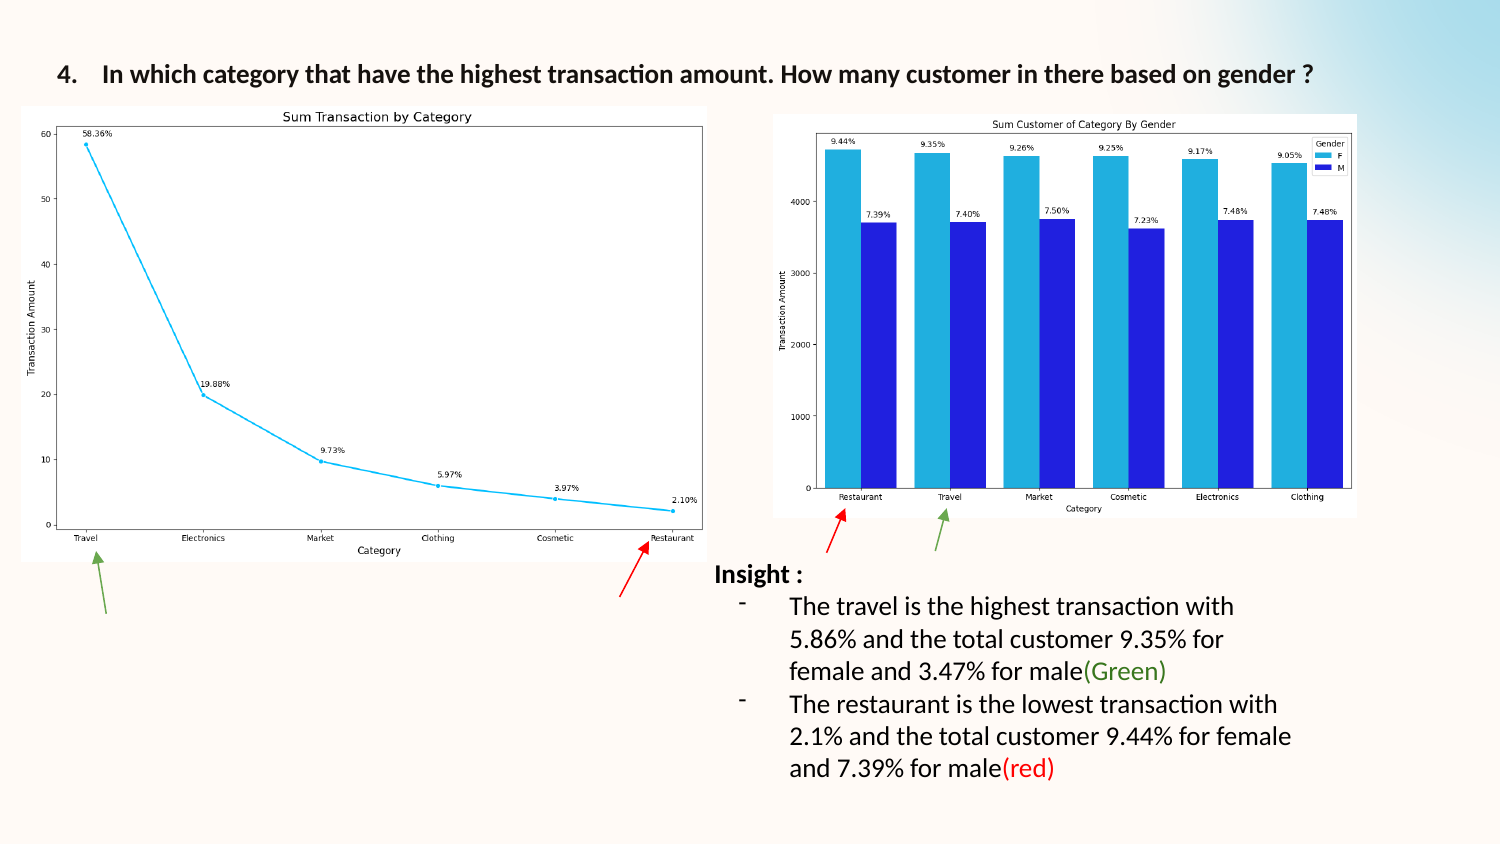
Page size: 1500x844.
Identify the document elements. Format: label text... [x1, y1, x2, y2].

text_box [619, 540, 650, 598]
text_box 4. In which category that have the highest transaction amount. How many customer in there based on gender ? [42, 28, 1357, 105]
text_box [934, 507, 947, 552]
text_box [826, 508, 846, 553]
picture [21, 105, 707, 562]
picture [749, 0, 1500, 756]
text_box Insight : The travel is the highest transaction with 5.86% and the total customer 9.35% for female and 3.47% for male(Green) The restaurant is the lowest transaction with 2.1% and the total customer 9.44% for female and 7.39% for male(red) [699, 541, 1316, 799]
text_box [95, 550, 107, 615]
